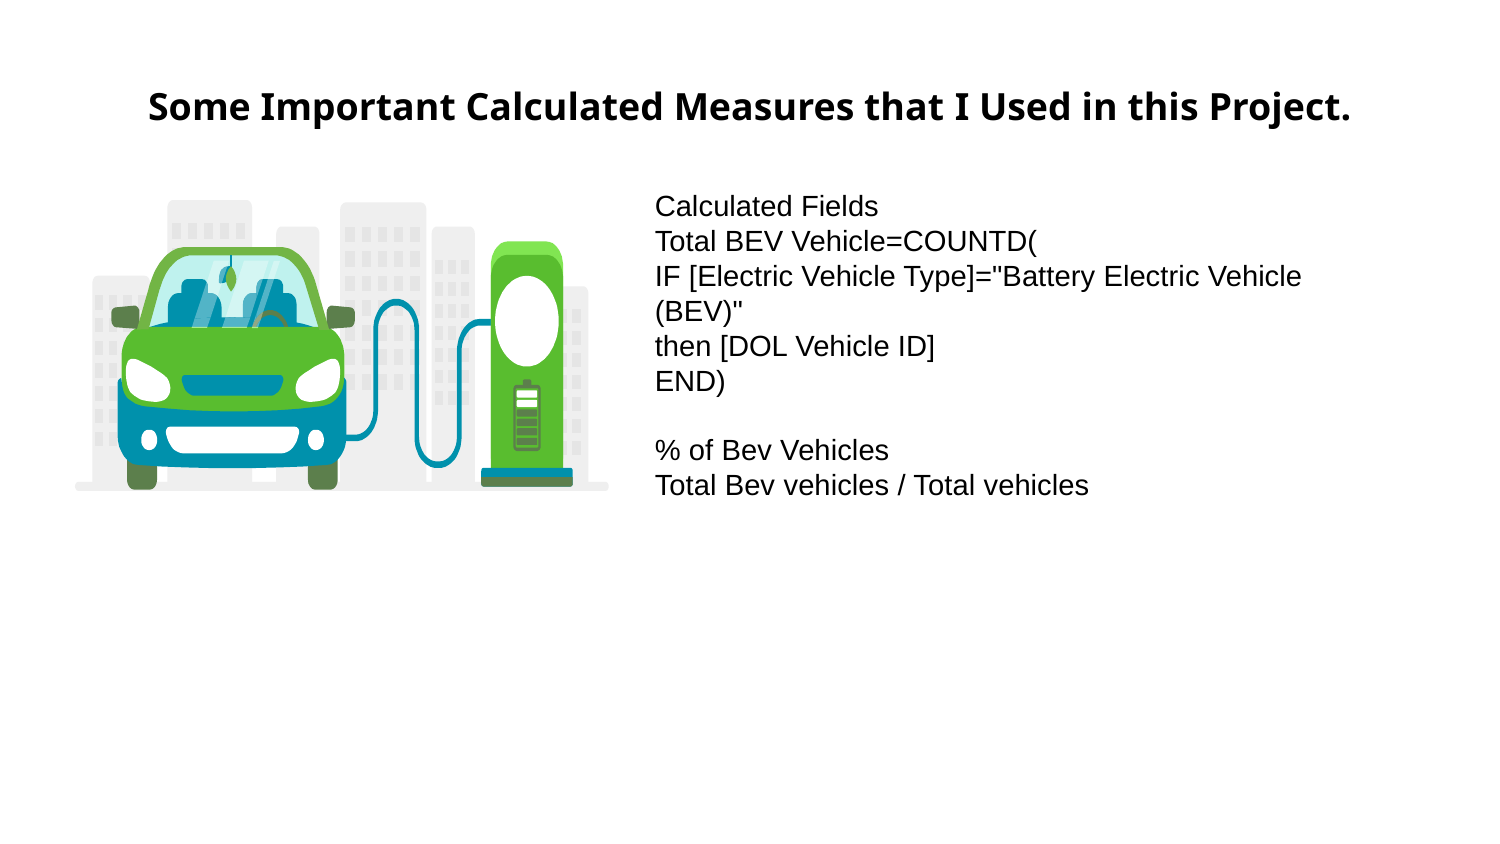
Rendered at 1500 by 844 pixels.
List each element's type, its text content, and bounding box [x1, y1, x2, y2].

text_box Calculated Fields Total BEV Vehicle=COUNTD( IF [Electric Vehicle Type]="Battery Electric Vehicle (BEV)" then [DOL Vehicle ID] END) % of Bev Vehicles Total Bev vehicles / Total vehicles [640, 179, 1391, 544]
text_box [74, 199, 609, 492]
title Some Important Calculated Measures that I Used in this Project. [75, 67, 1425, 147]
